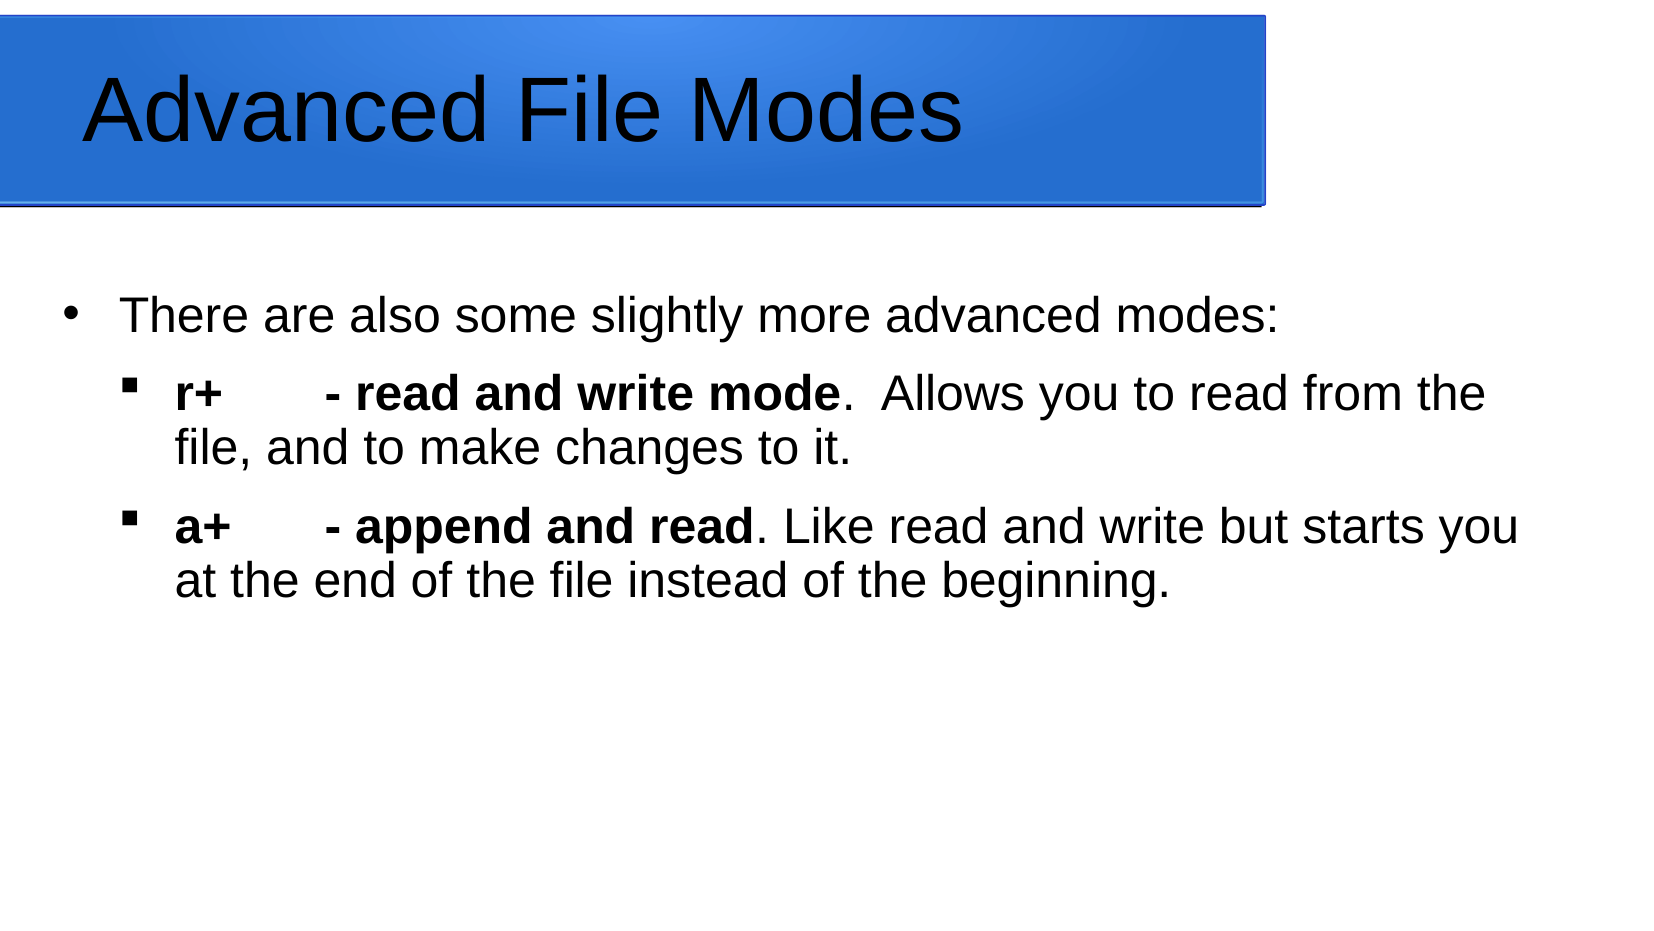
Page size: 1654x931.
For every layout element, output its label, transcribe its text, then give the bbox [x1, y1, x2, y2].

picture [0, 13, 1269, 211]
list There are also some slightly more advanced modes: r+ - read and write mode. Allows you to read from the file, and to make changes to it. a+ - append and read. Like read and write but starts you at the end of the file instead of the beginning. [62, 282, 1555, 875]
title Advanced File Modes [82, 35, 1235, 189]
